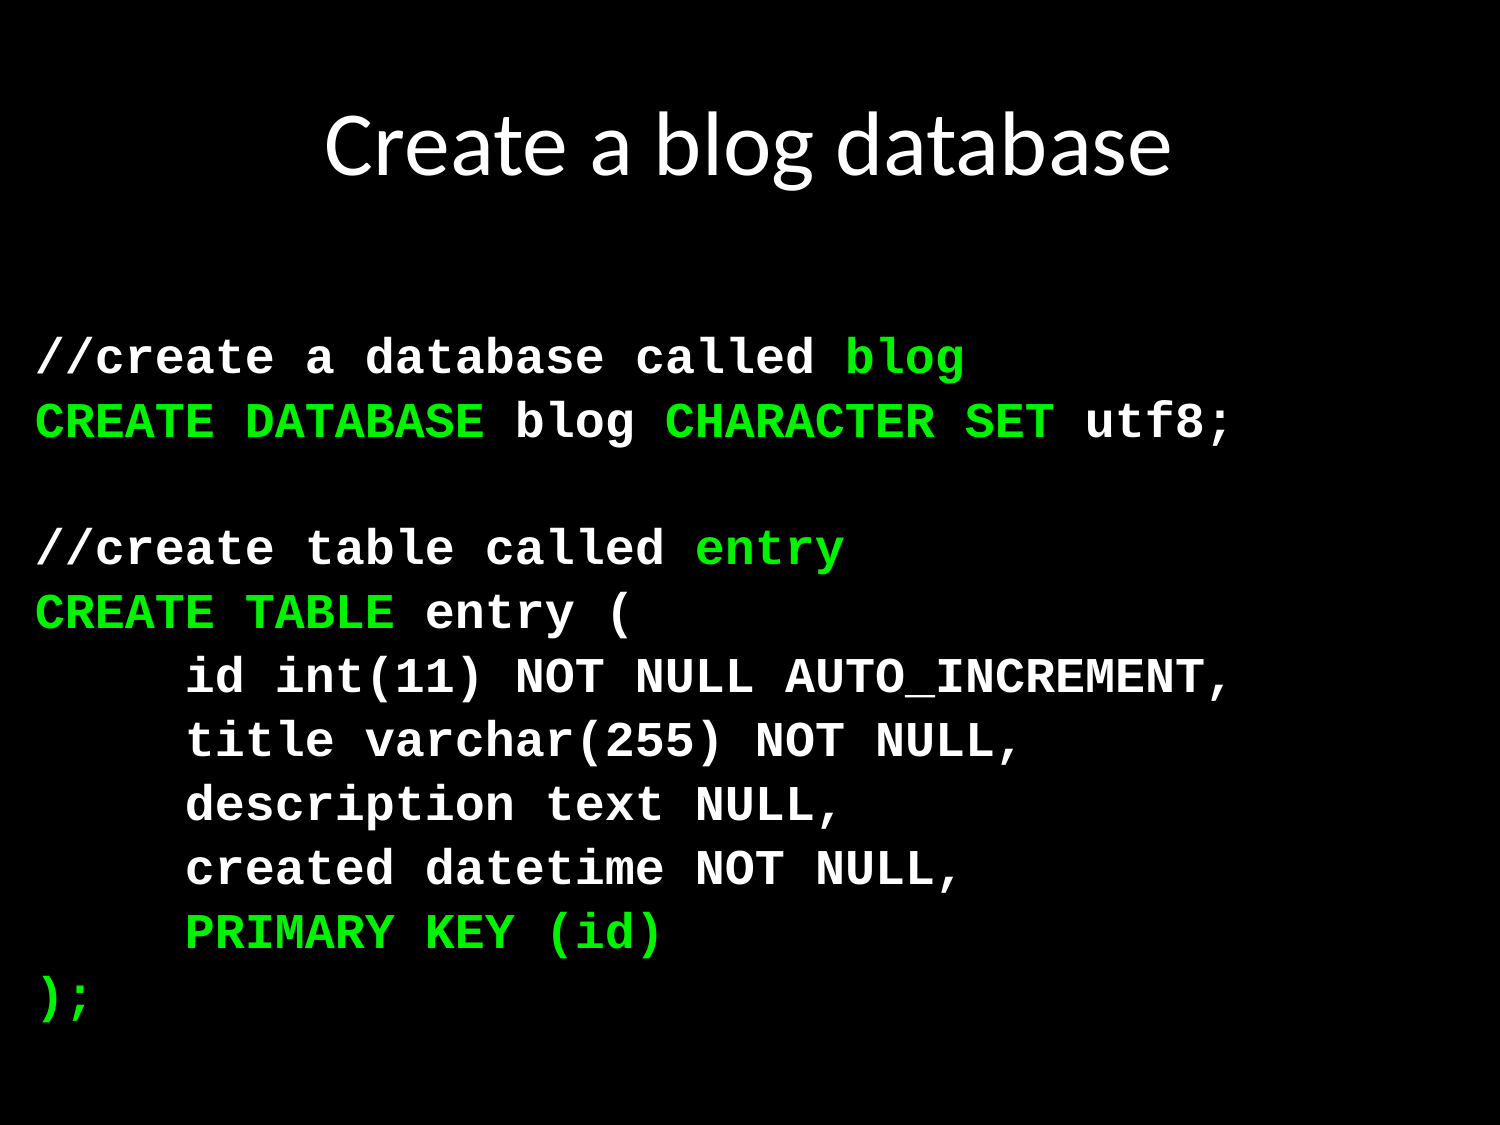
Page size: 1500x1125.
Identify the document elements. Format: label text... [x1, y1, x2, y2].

title Create a blog database [75, 45, 1425, 233]
list //create a database called blog CREATE DATABASE blog CHARACTER SET utf8; //create table called entry CREATE TABLE entry ( id int(11) NOT NULL AUTO_INCREMENT, title varchar(255) NOT NULL, description text NULL, created datetime NOT NULL, PRIMARY KEY (id) ); [19, 252, 1477, 1104]
